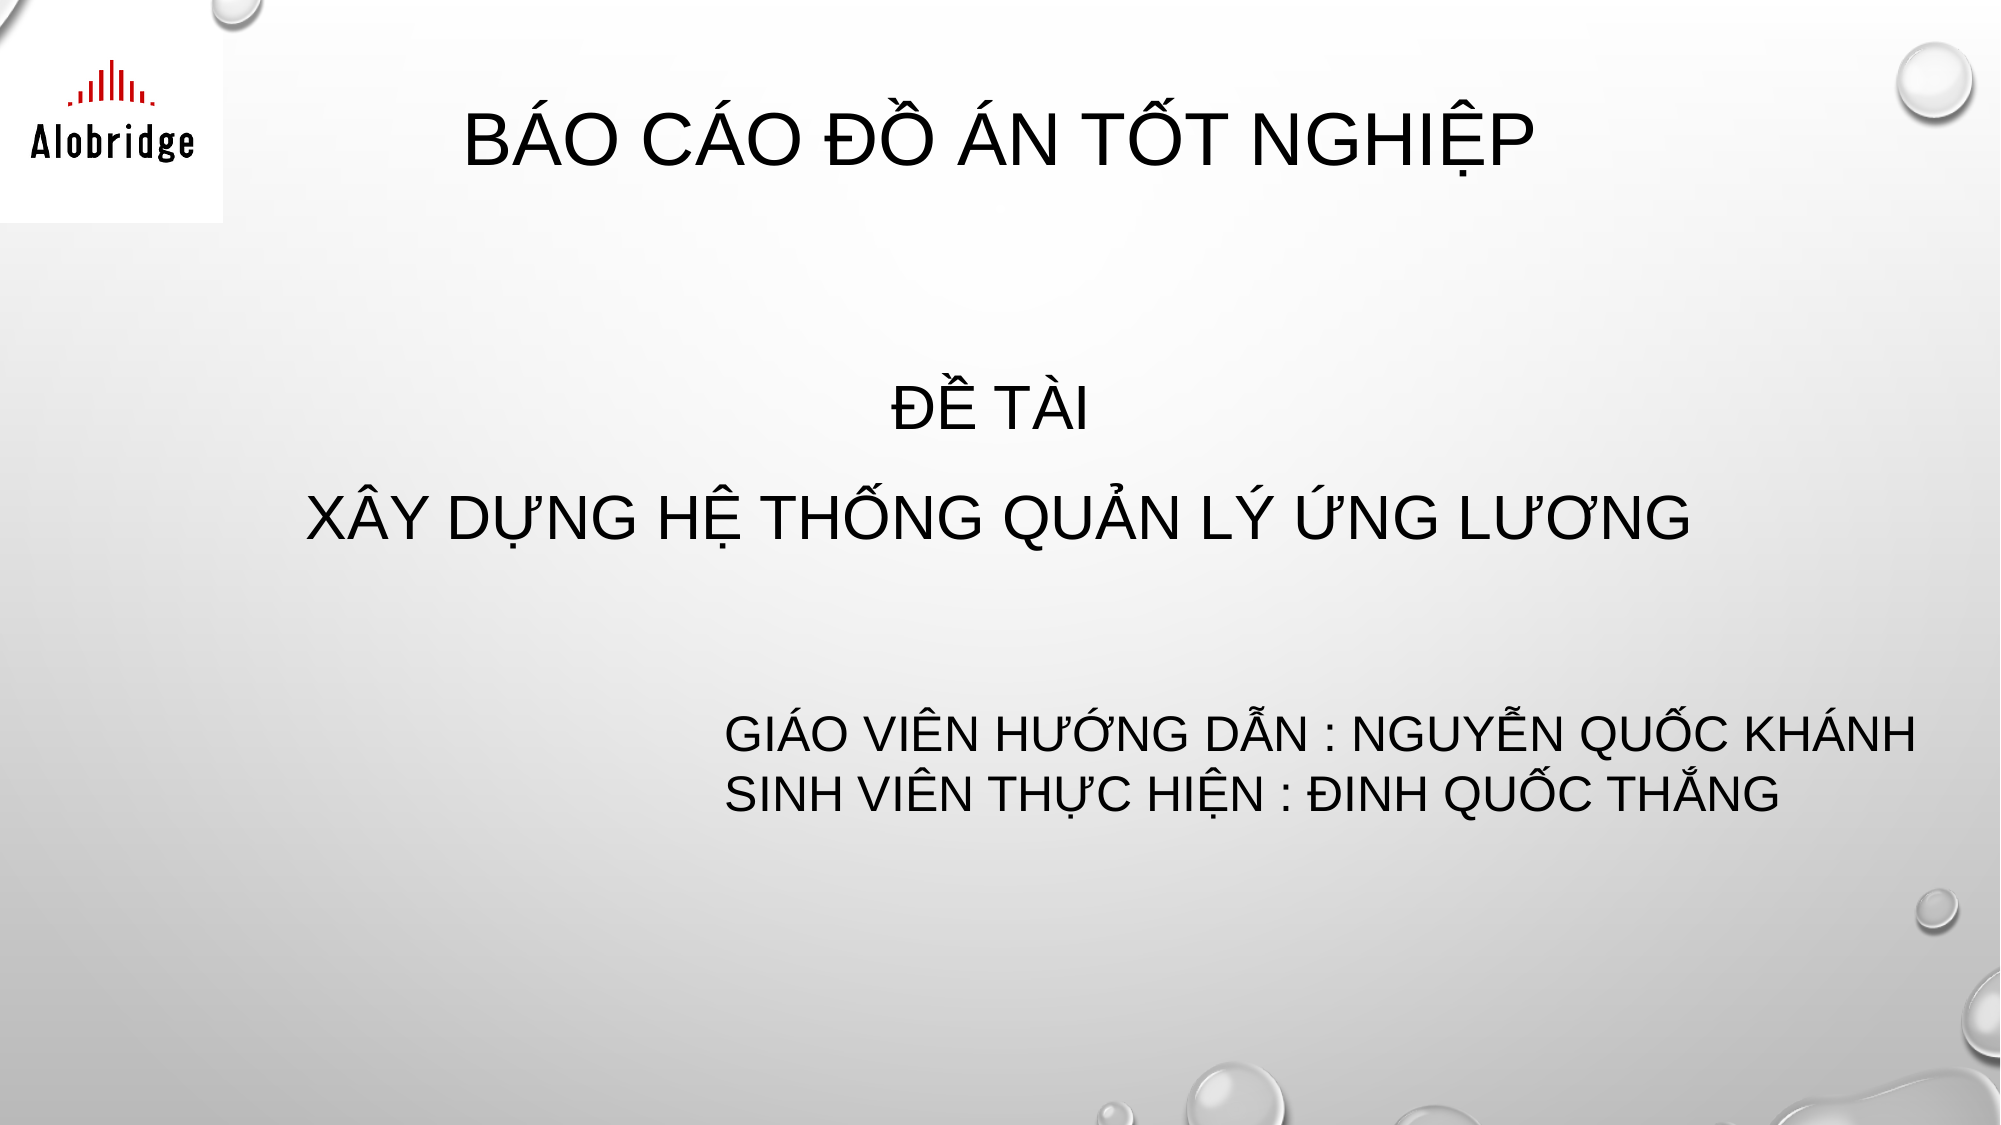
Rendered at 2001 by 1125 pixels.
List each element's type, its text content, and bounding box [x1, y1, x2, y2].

list ĐỀ TÀI XÂY DỰNG HỆ THỐNG QUẢN LÝ ỨNG LƯƠNG [150, 344, 1851, 906]
picture [0, 0, 2001, 1125]
title Báo cáo đồ án tốt nghiệp [149, 10, 1851, 272]
text_box GIÁO VIÊN HƯỚNG DẪN : NGUYỄN QUỐC KHÁNH SINH VIÊN THỰC HIỆN : ĐINH QUỐC THẮNG [710, 693, 1977, 889]
